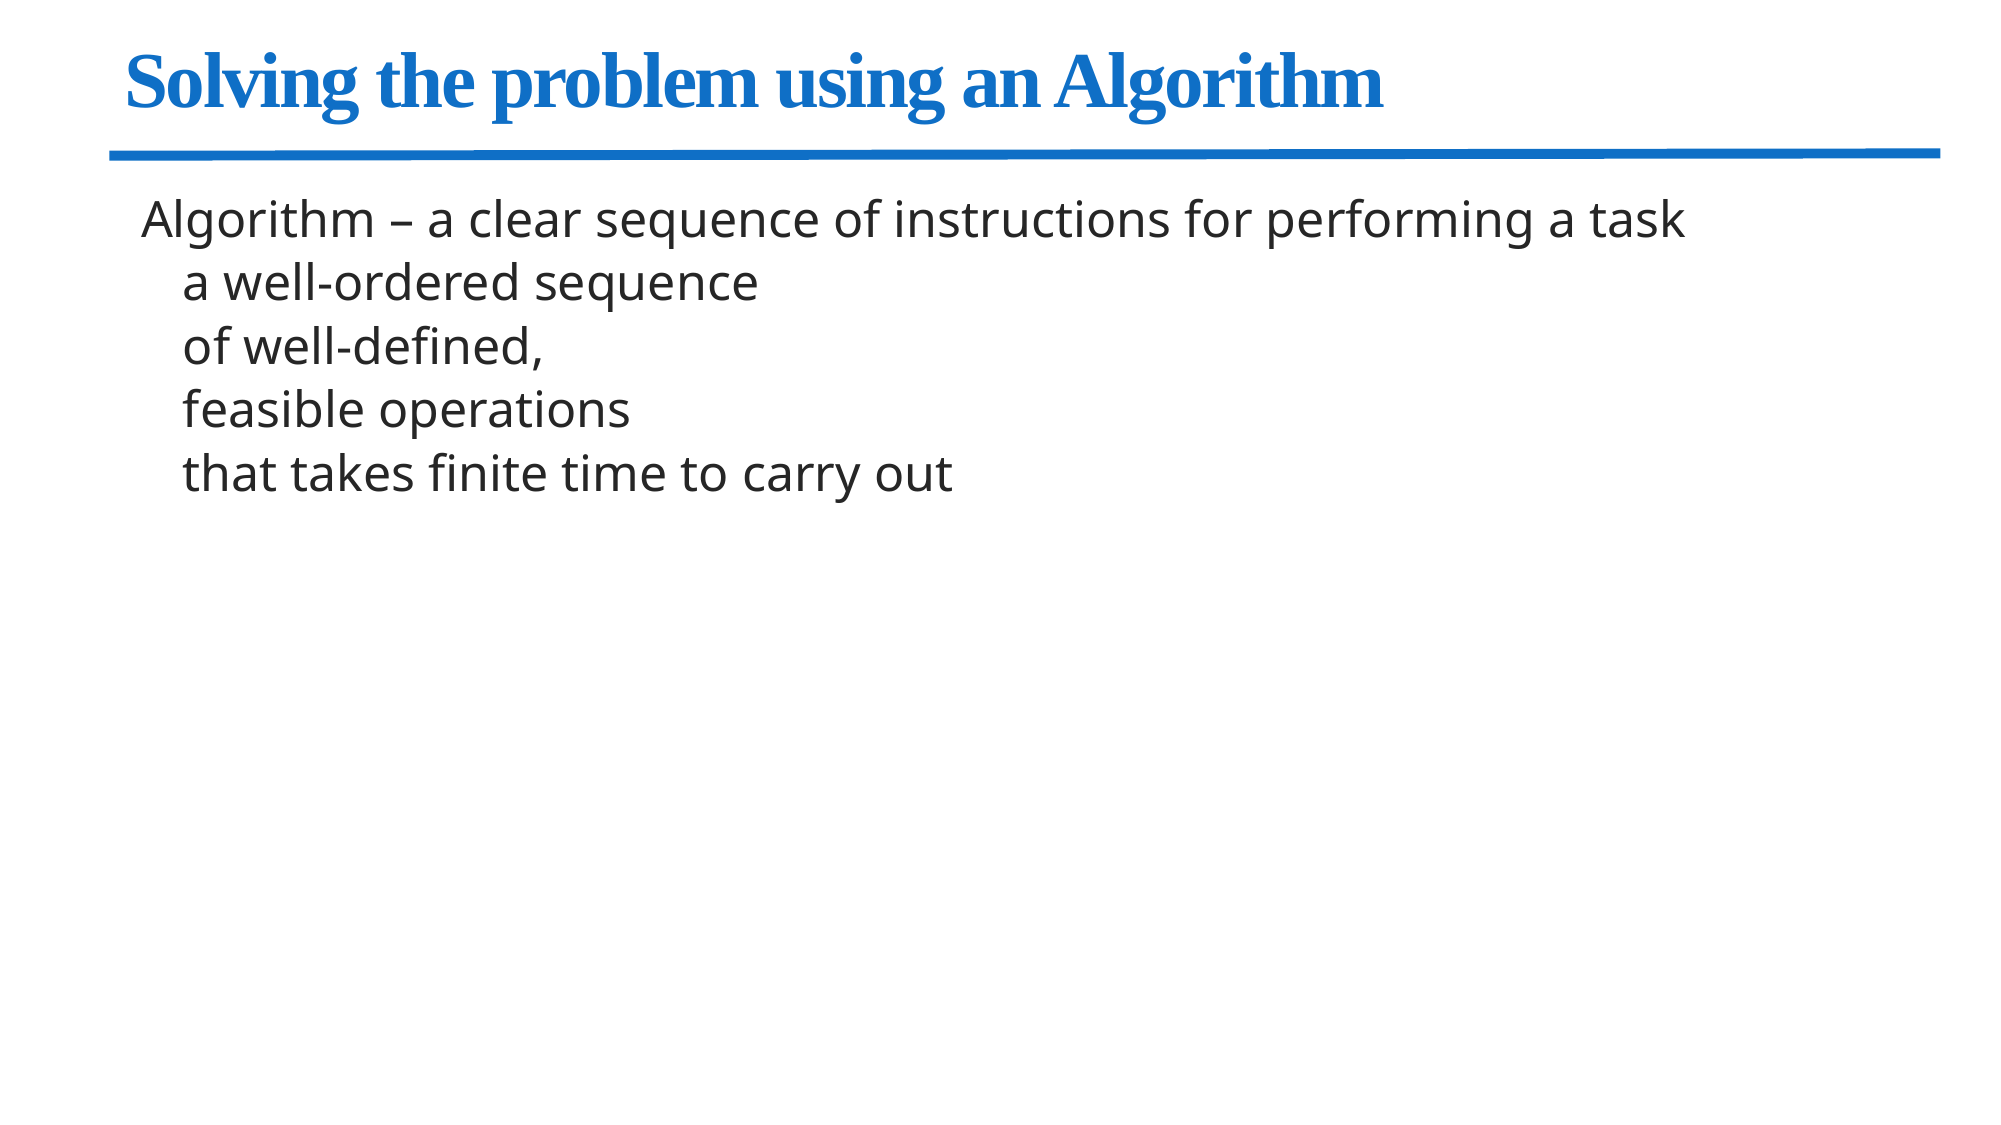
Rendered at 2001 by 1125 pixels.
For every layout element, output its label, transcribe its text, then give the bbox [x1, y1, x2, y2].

list Algorithm – a clear sequence of instructions for performing a task a well-ordered sequence of well-defined, feasible operations that takes finite time to carry out [111, 188, 1800, 1040]
title Solving the problem using an Algorithm [109, 12, 1877, 154]
